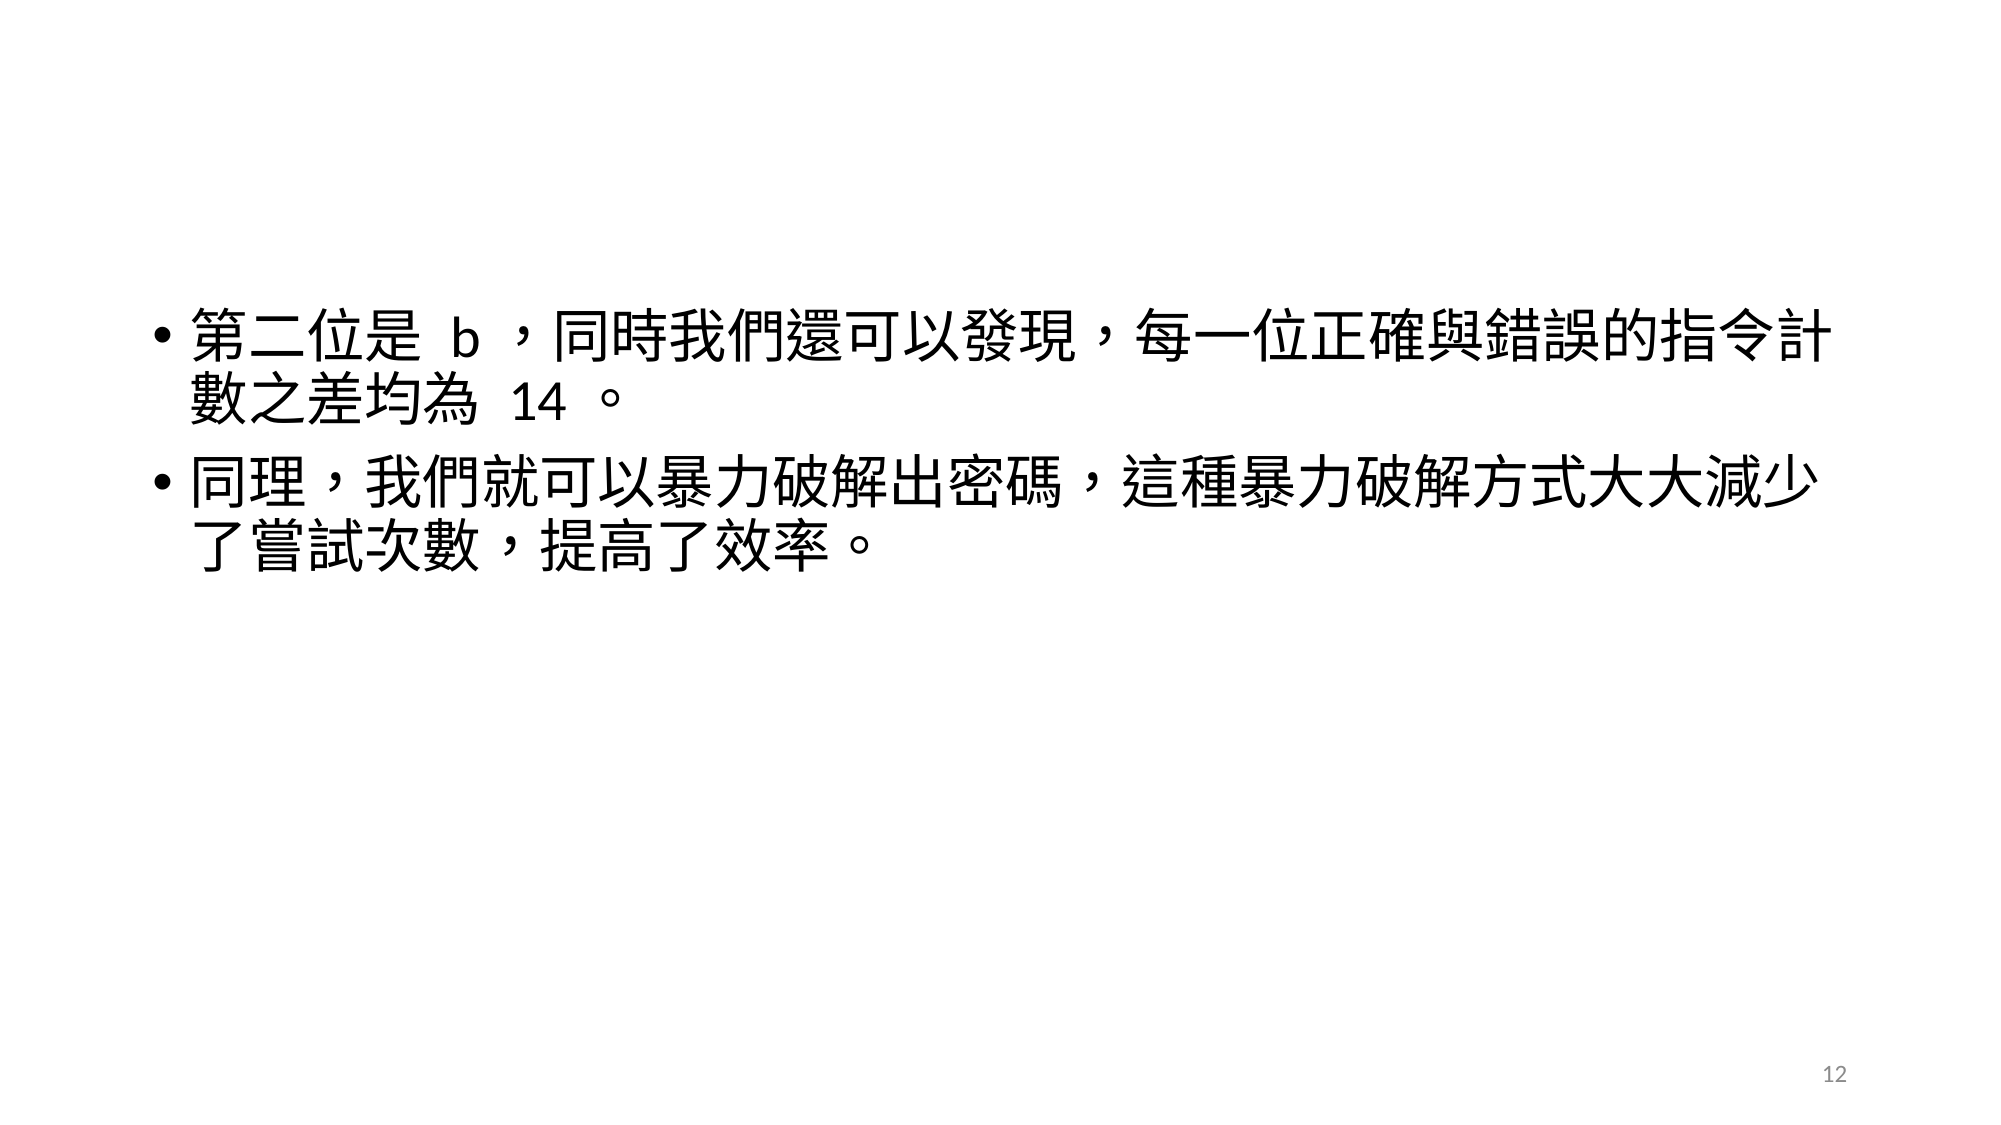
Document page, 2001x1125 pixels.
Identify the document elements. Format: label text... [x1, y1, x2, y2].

list 第二位是 b，同時我們還可以發現，每一位正確與錯誤的指令計數之差均為 14。 同理，我們就可以暴力破解出密碼，這種暴力破解方式大大減少了嘗試次數，提高了效率。 [137, 299, 1863, 1014]
slide_number 12 [1412, 1042, 1863, 1103]
